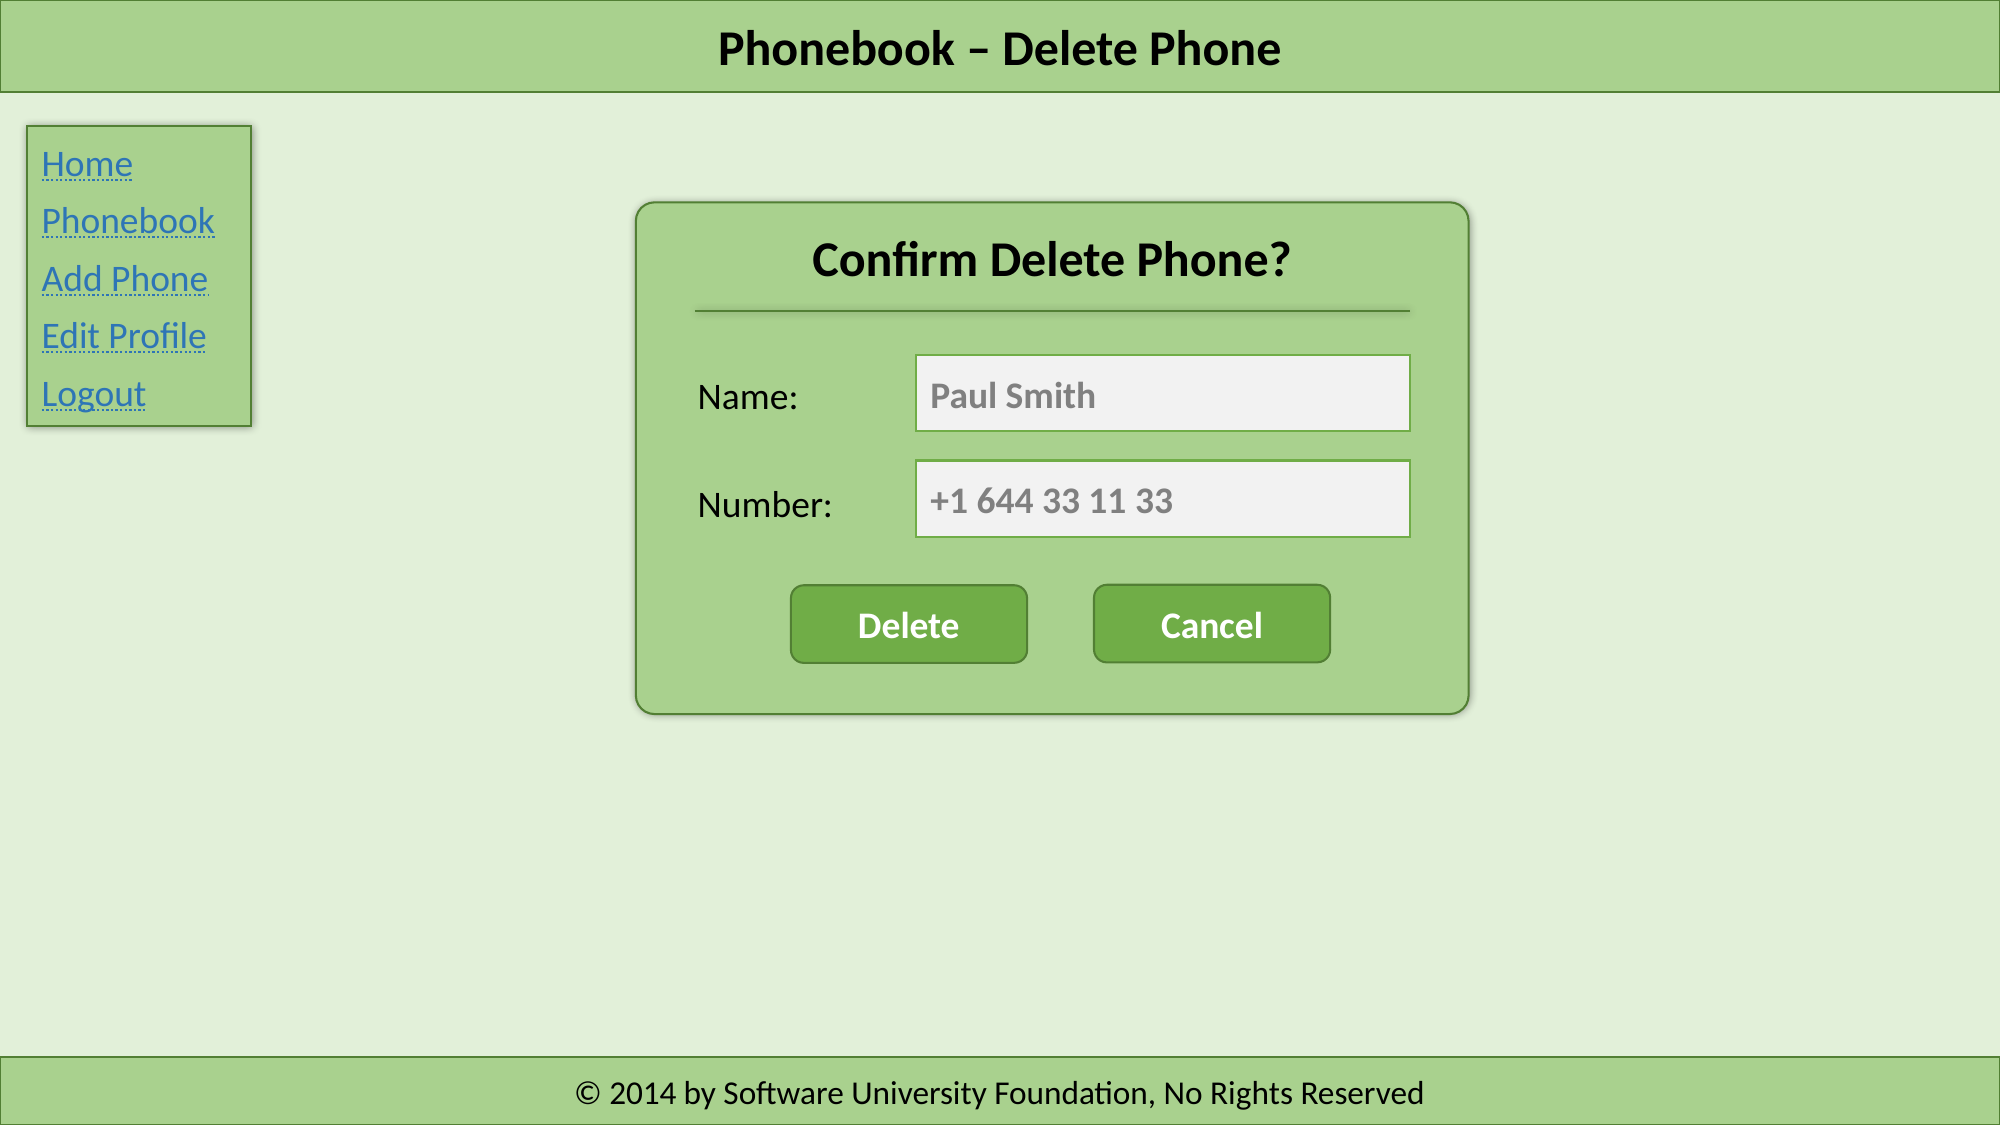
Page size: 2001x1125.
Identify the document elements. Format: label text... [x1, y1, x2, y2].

text_box © 2014 by Software University Foundation, No Rights Reserved [0, 1056, 2000, 1125]
text_box Cancel [1092, 583, 1332, 664]
text_box Home Phonebook Add Phone Edit Profile Logout [26, 125, 252, 427]
text_box +1 644 33 11 33 [915, 459, 1411, 538]
text_box Delete [789, 584, 1029, 664]
text_box Name: [682, 364, 889, 425]
text_box Paul Smith [915, 354, 1411, 432]
text_box [634, 201, 1470, 716]
text_box Phonebook – Delete Phone [0, 0, 2000, 93]
text_box Number: [682, 472, 889, 533]
text_box Confirm Delete Phone? [694, 218, 1410, 294]
